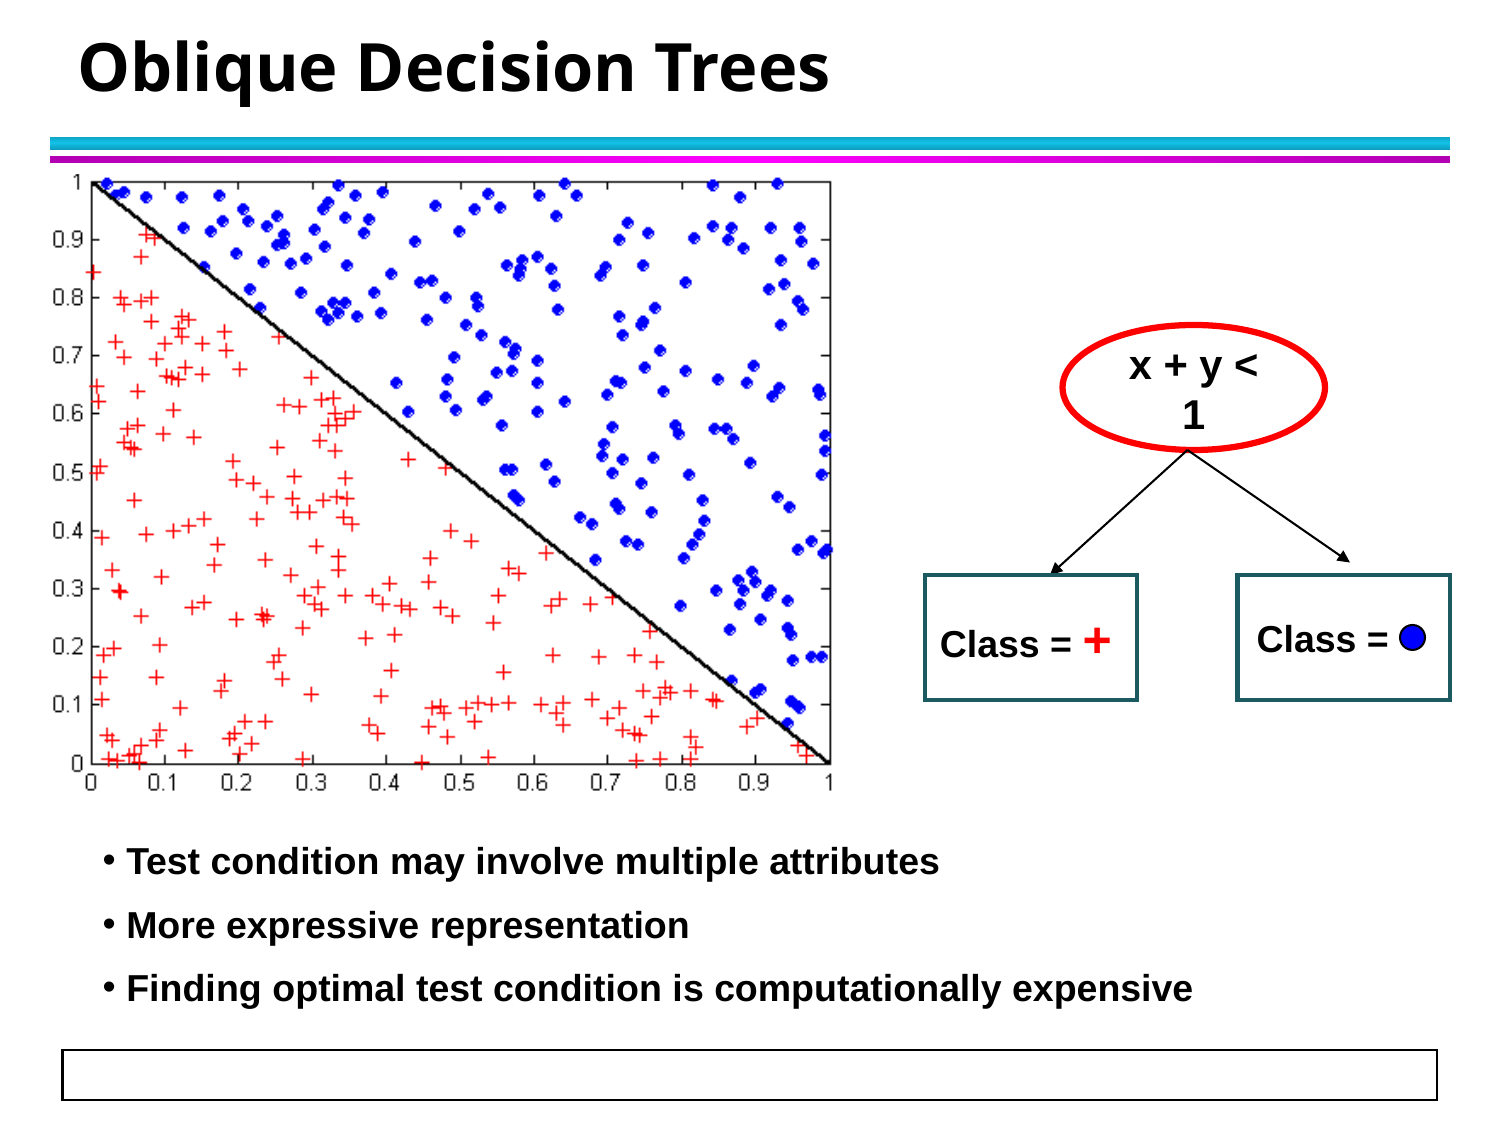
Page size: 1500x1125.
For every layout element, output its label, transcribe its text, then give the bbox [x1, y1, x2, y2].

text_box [924, 324, 1451, 701]
picture [37, 174, 851, 801]
text_box Test condition may involve multiple attributes More expressive representation Finding optimal test condition is computationally expensive [87, 829, 1400, 1017]
title Oblique Decision Trees [62, 24, 1421, 113]
